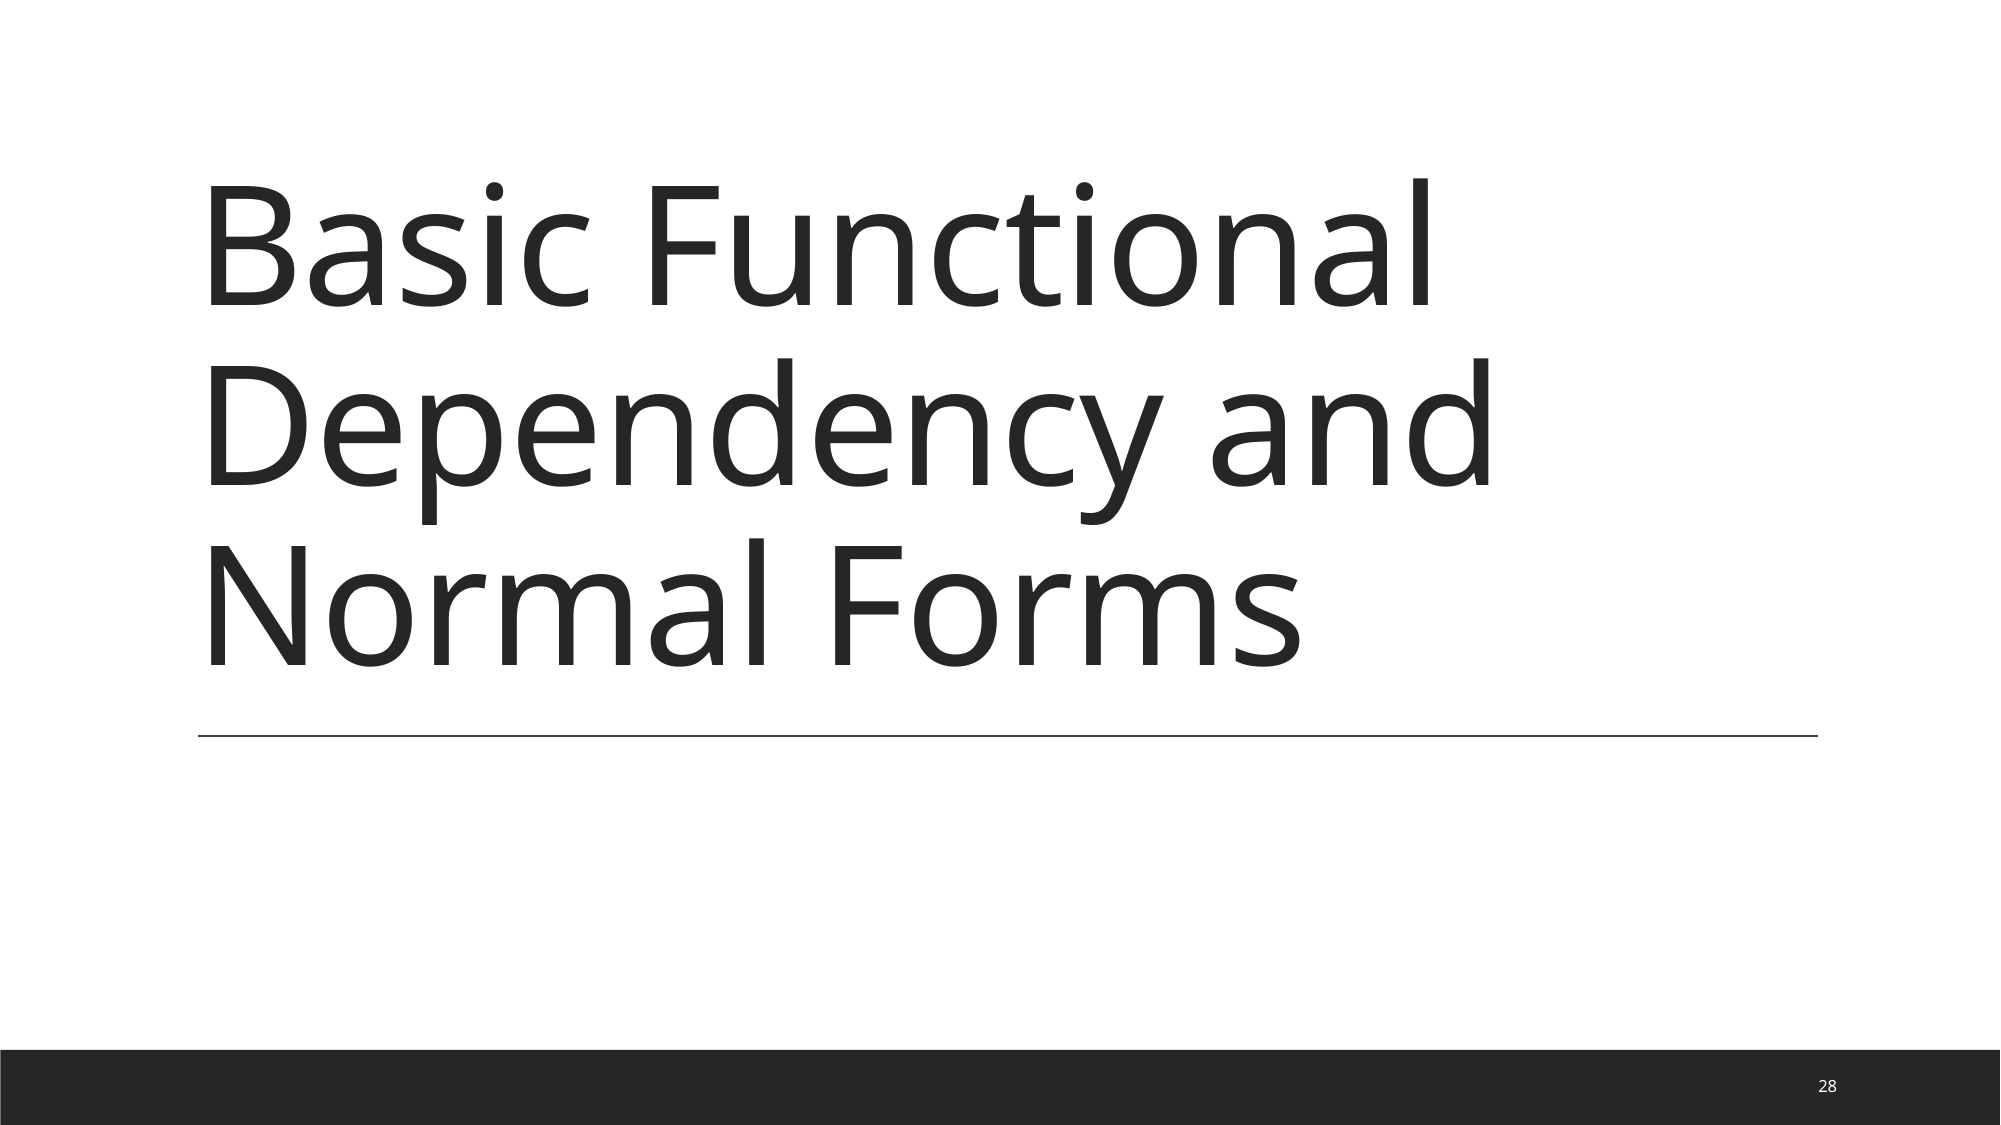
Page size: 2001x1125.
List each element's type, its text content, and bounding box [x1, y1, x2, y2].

title Basic Functional Dependency and Normal Forms [180, 124, 1830, 710]
slide_number 28 [1803, 1057, 1932, 1118]
